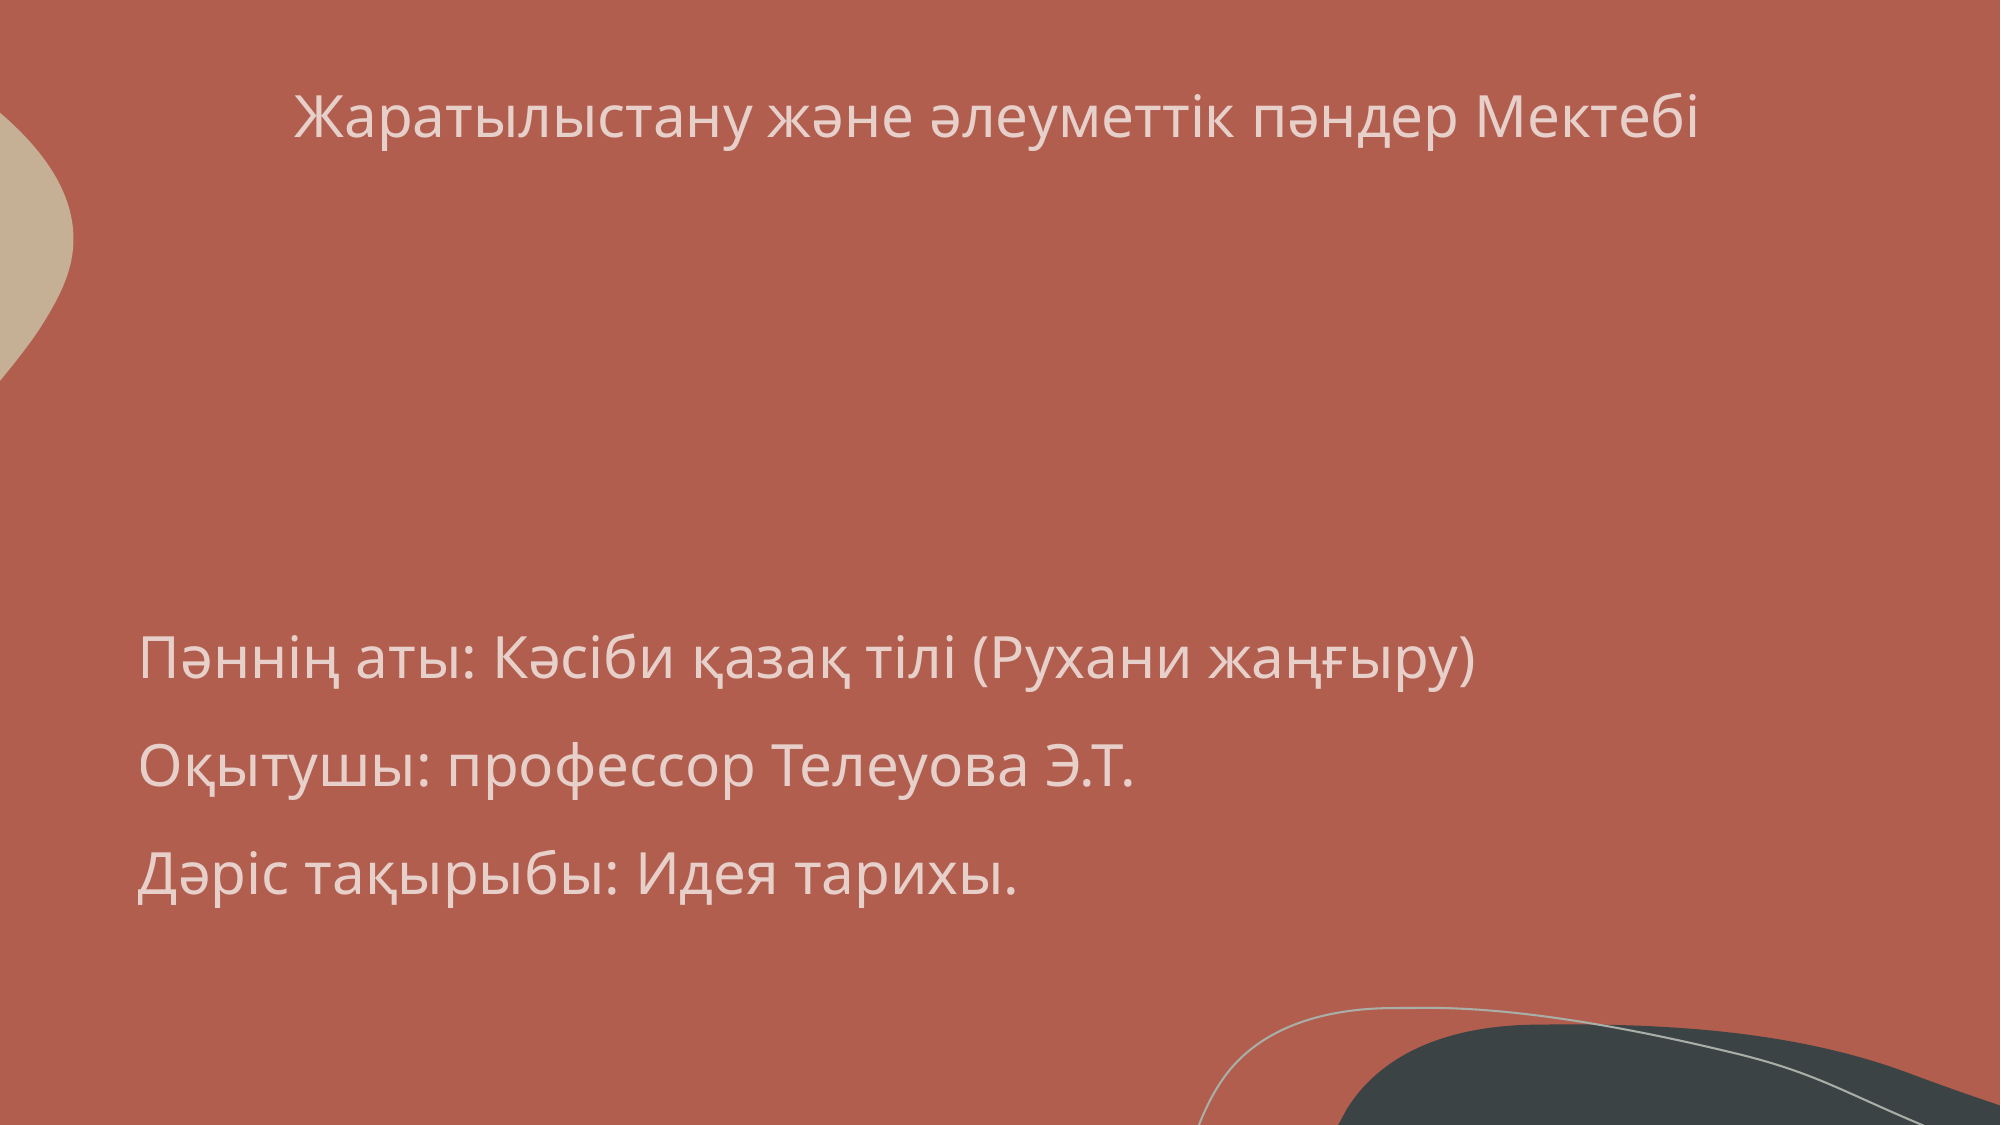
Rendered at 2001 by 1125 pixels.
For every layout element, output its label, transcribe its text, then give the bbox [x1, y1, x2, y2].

list Жаратылыстану және әлеуметтік пәндер Мектебі Пәннің аты: Кәсіби қазақ тілі (Рухани жаңғыру) Оқытушы: профессор Телеуова Э.Т. Дәріс тақырыбы: Идея тарихы. [122, 54, 1873, 990]
